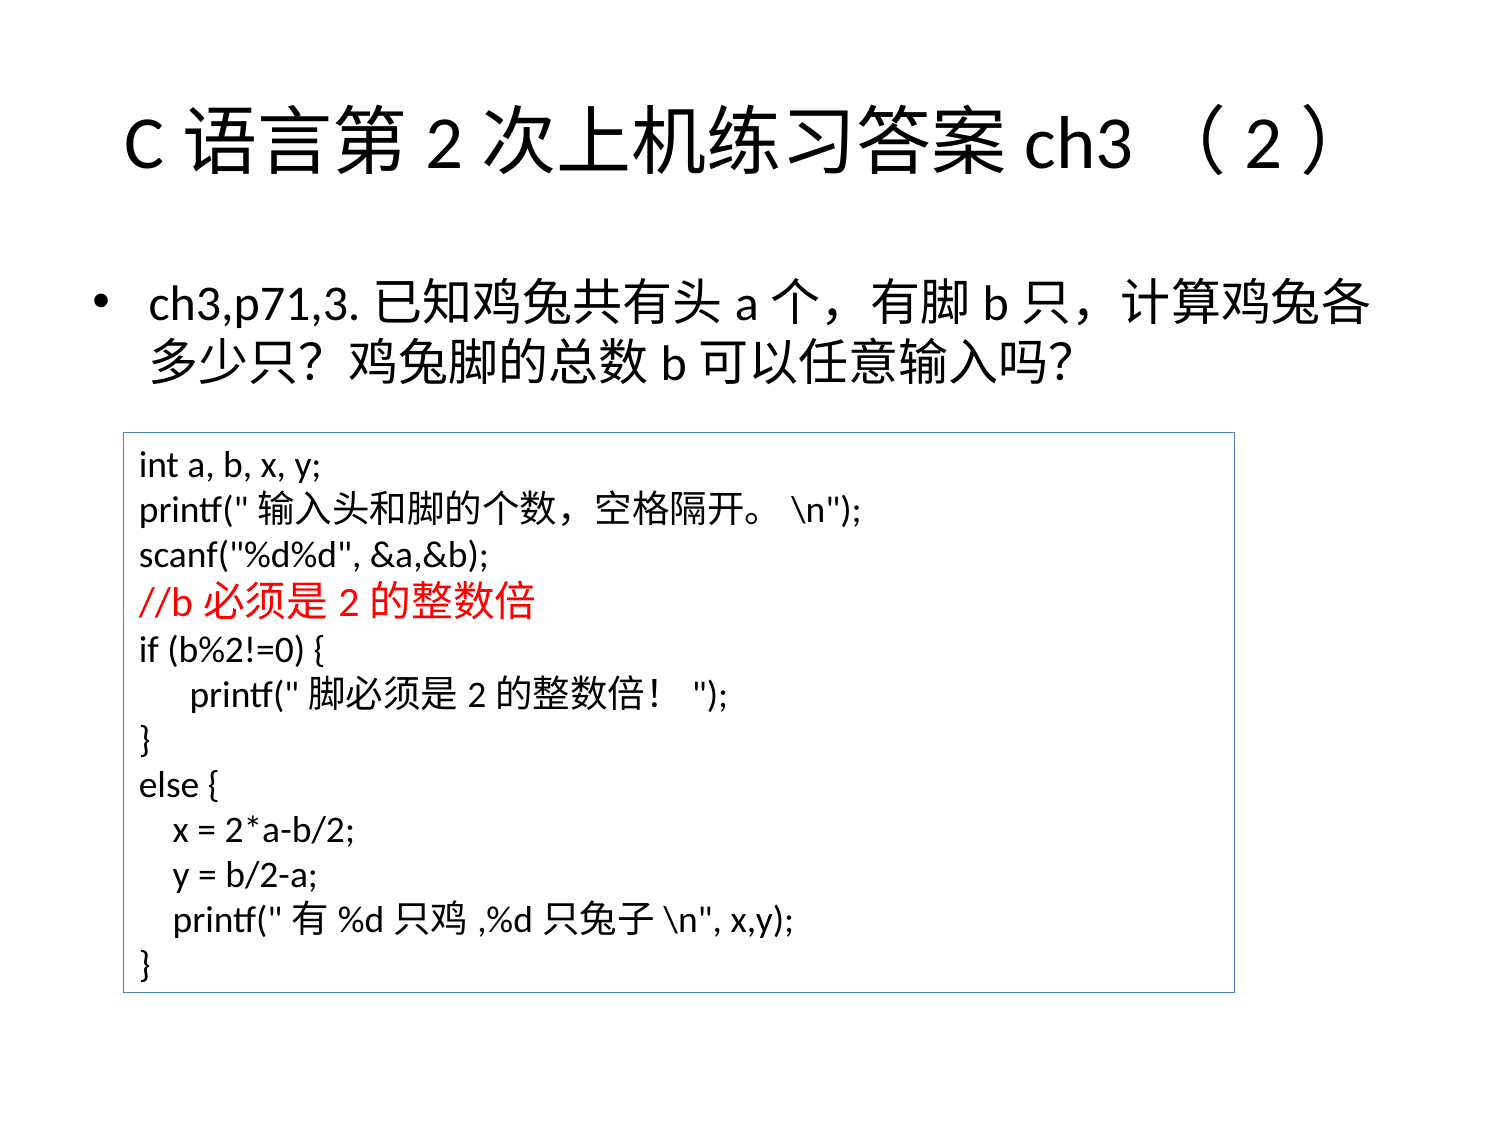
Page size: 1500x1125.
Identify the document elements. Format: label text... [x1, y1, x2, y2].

list ch3,p71,3.已知鸡兔共有头a个，有脚b只，计算鸡兔各多少只？鸡兔脚的总数b可以任意输入吗？ [77, 262, 1428, 409]
title C语言第2次上机练习答案ch3（2） [75, 45, 1425, 233]
text_box int a, b, x, y; printf("输入头和脚的个数，空格隔开。\n"); scanf("%d%d", &a,&b); //b必须是2的整数倍 if (b%2!=0) { printf("脚必须是2的整数倍！"); } else { x = 2*a-b/2; y = b/2-a; printf("有%d只鸡,%d只兔子\n", x,y); } [123, 432, 1235, 993]
